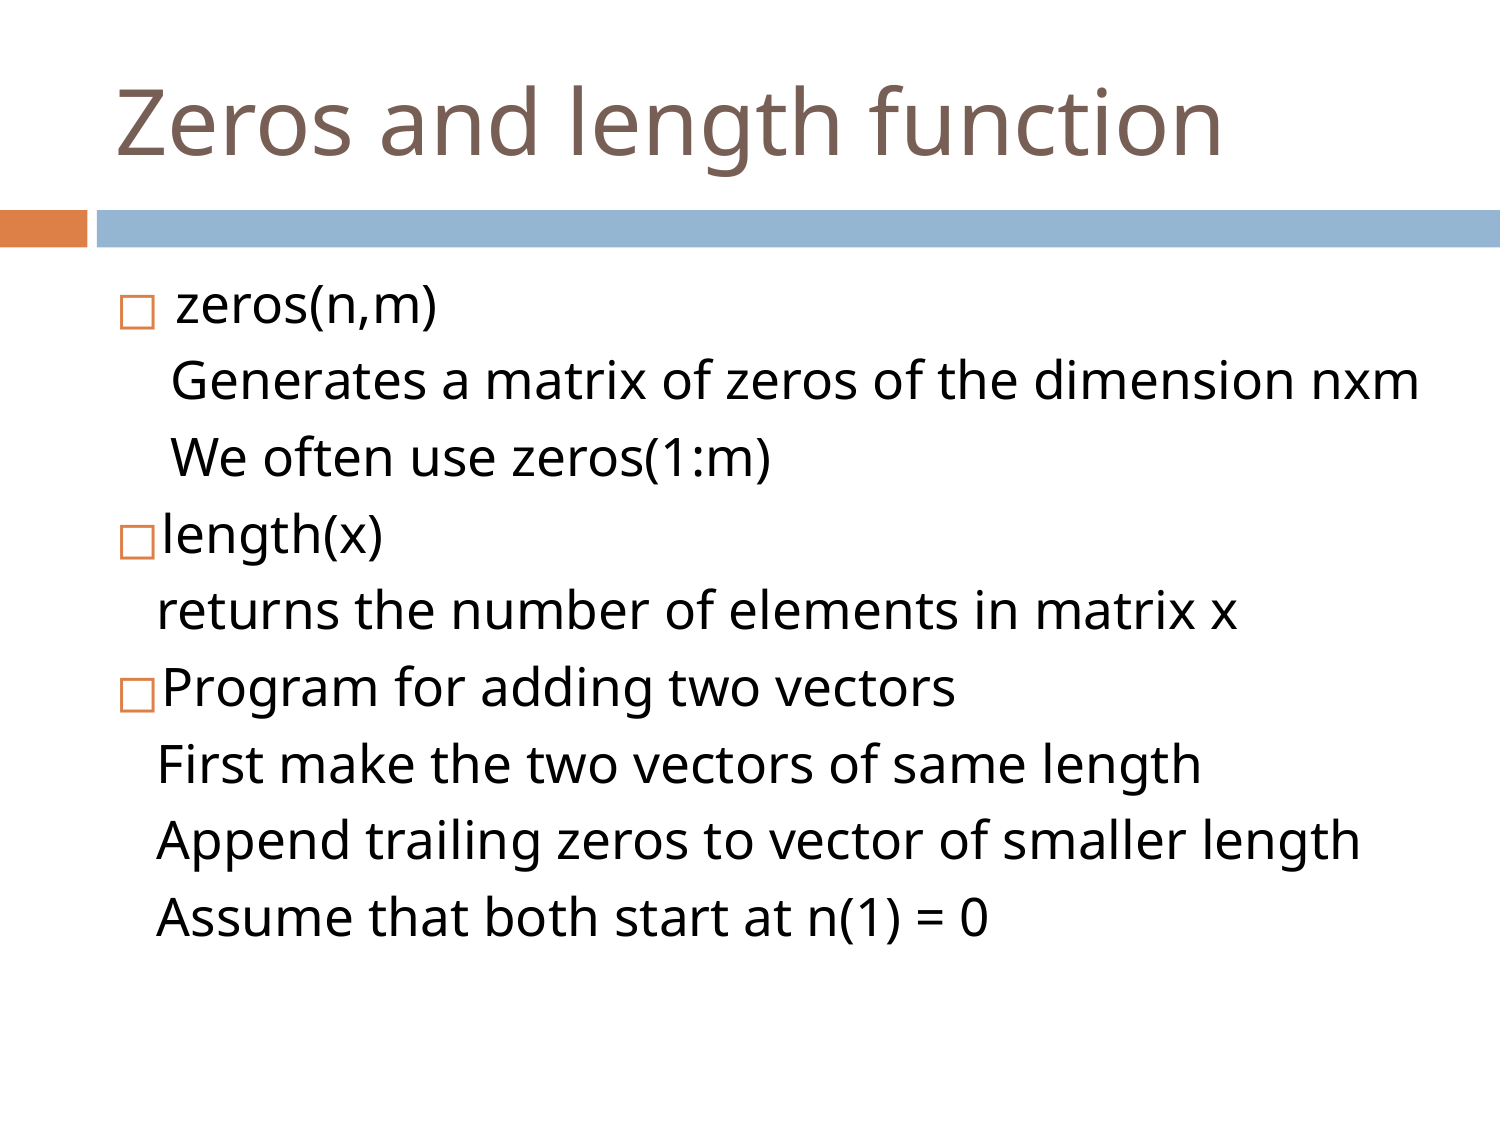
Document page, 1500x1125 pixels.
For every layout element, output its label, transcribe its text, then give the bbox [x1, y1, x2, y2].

title Zeros and length function [100, 37, 1438, 200]
list zeros(n,m) Generates a matrix of zeros of the dimension nxm We often use zeros(1:m) length(x) returns the number of elements in matrix x Program for adding two vectors First make the two vectors of same length Append trailing zeros to vector of smaller length Assume that both start at n(1) = 0 [100, 262, 1438, 1000]
